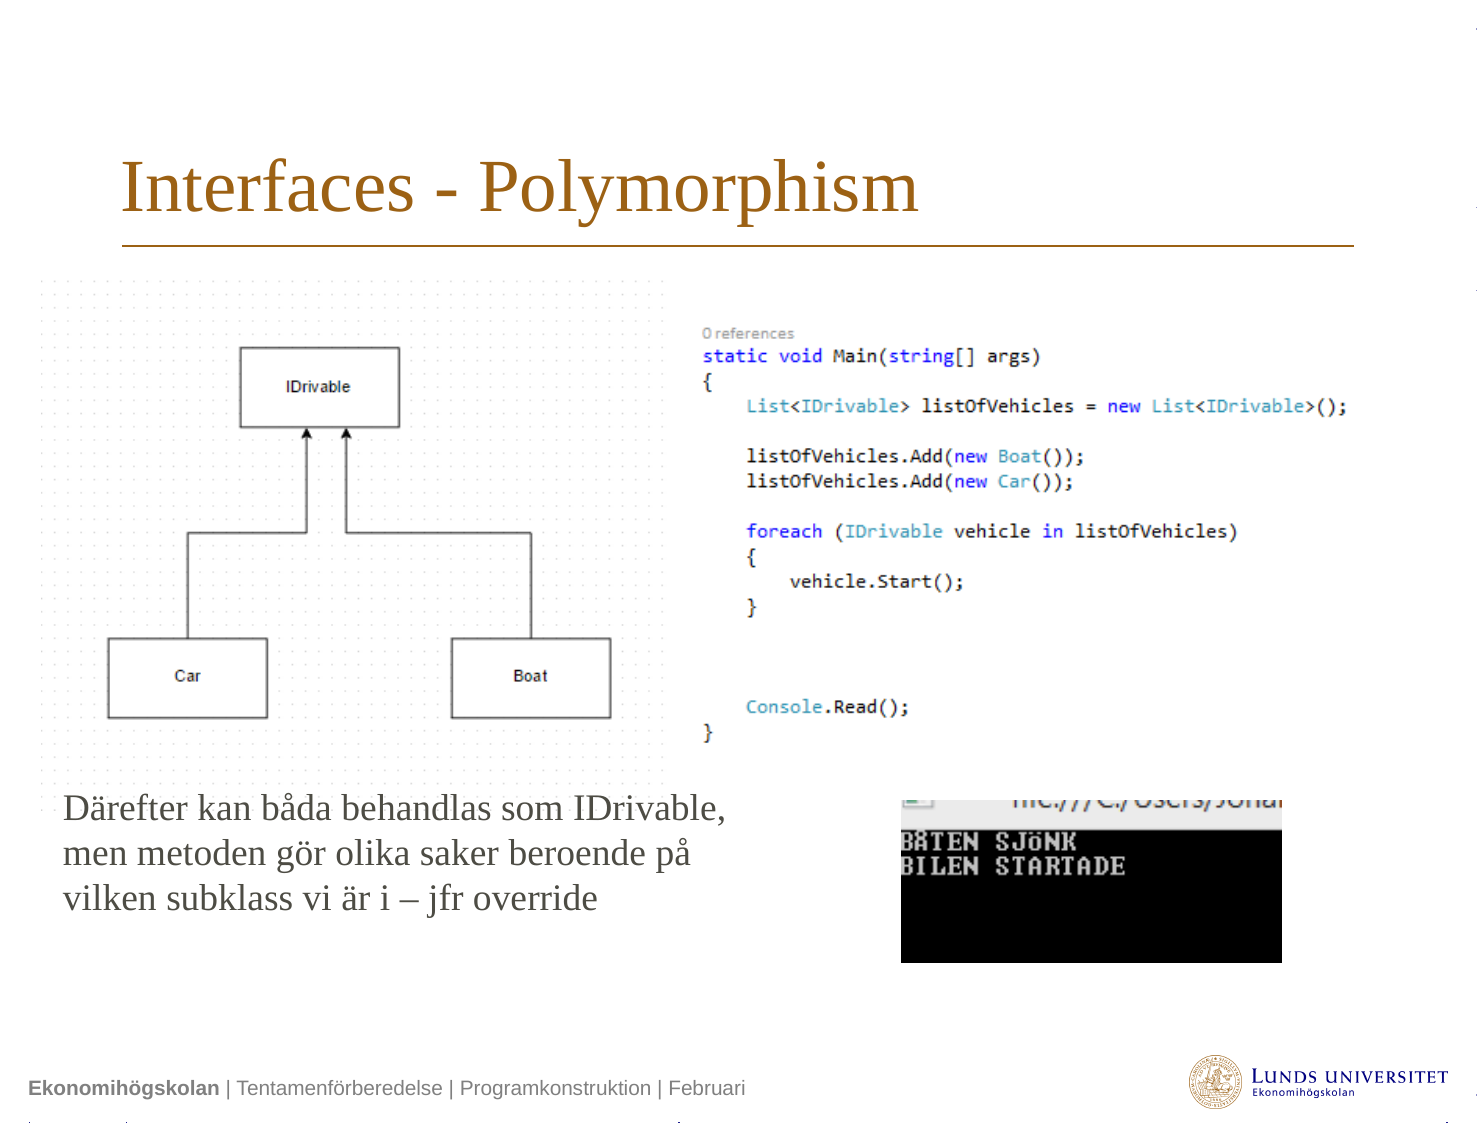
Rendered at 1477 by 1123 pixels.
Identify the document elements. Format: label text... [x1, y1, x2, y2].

picture [901, 800, 1283, 964]
picture [41, 275, 669, 811]
picture [1189, 1055, 1448, 1109]
picture [689, 317, 1386, 790]
title Interfaces - Polymorphism [105, 46, 1354, 234]
text_box Därefter kan båda behandlas som IDrivable, men metoden gör olika saker beroende på vilken subklass vi är i – jfr override [48, 775, 770, 962]
